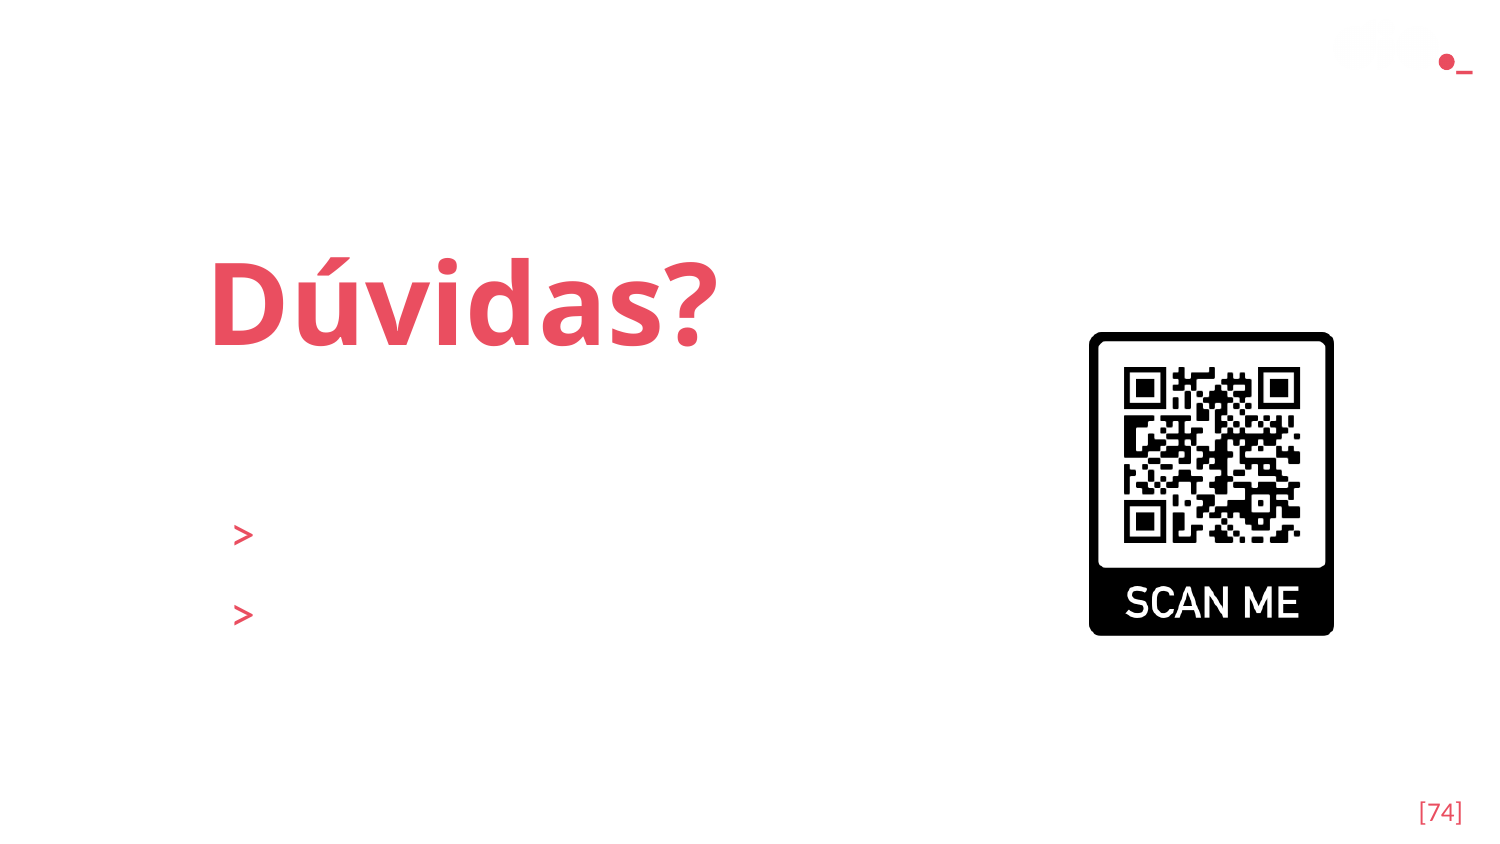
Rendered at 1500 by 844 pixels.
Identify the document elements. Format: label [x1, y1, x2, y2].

picture [1089, 332, 1334, 636]
text_box [1403, 779, 1494, 844]
picture [1333, 19, 1473, 74]
text_box [190, 486, 920, 636]
text_box [190, 216, 1269, 366]
